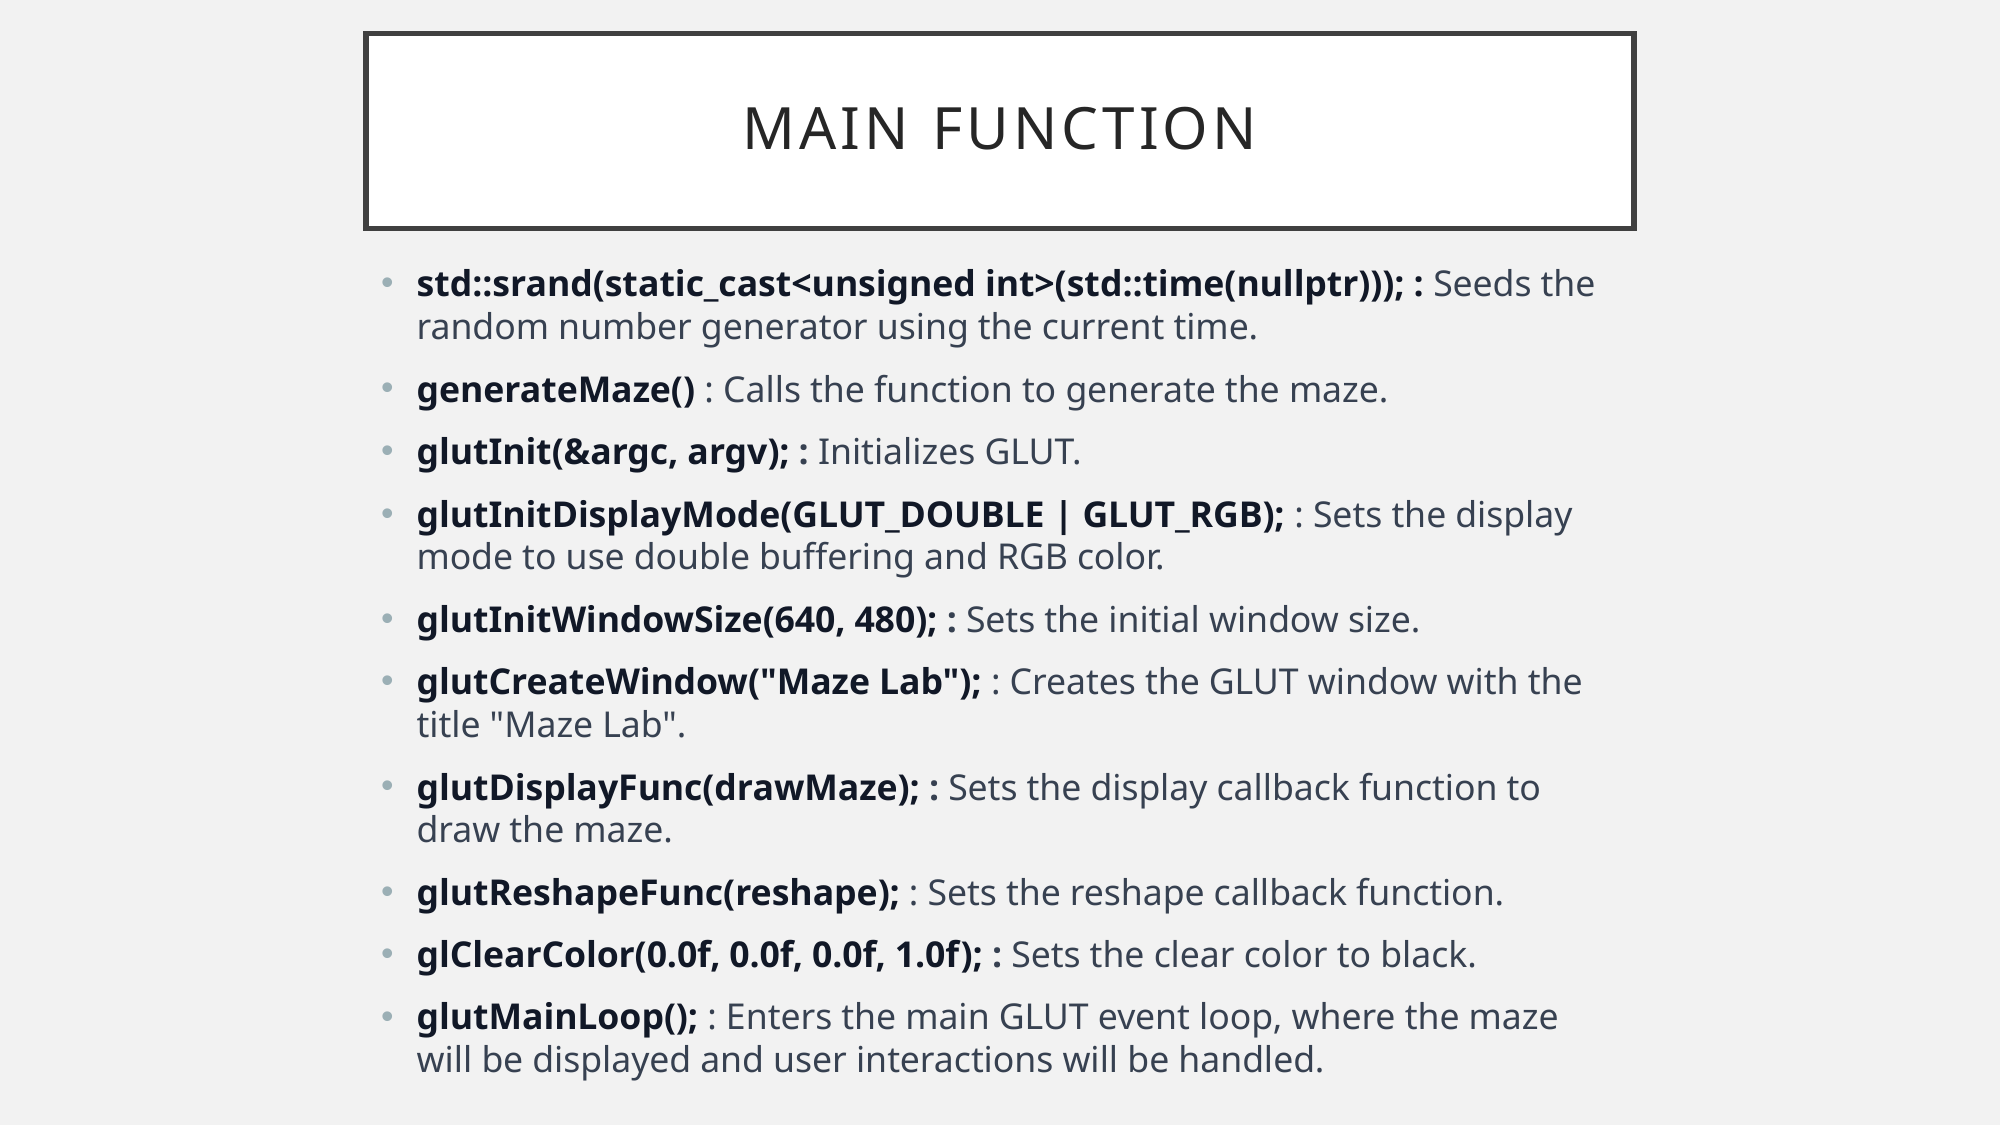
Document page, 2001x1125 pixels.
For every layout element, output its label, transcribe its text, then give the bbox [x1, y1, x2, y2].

list std::srand(static_cast<unsigned int>(std::time(nullptr))); : Seeds the random number generator using the current time. generateMaze() : Calls the function to generate the maze. glutInit(&argc, argv); : Initializes GLUT. glutInitDisplayMode(GLUT_DOUBLE | GLUT_RGB); : Sets the display mode to use double buffering and RGB color. glutInitWindowSize(640, 480); : Sets the initial window size. glutCreateWindow("Maze Lab"); : Creates the GLUT window with the title "Maze Lab". glutDisplayFunc(drawMaze); : Sets the display callback function to draw the maze. glutReshapeFunc(reshape); : Sets the reshape callback function. glClearColor(0.0f, 0.0f, 0.0f, 1.0f); : Sets the clear color to black. glutMainLoop(); : Enters the main GLUT event loop, where the maze will be displayed and user interactions will be handled. [366, 253, 1634, 1092]
title MAIN FUNCTION [363, 31, 1637, 231]
